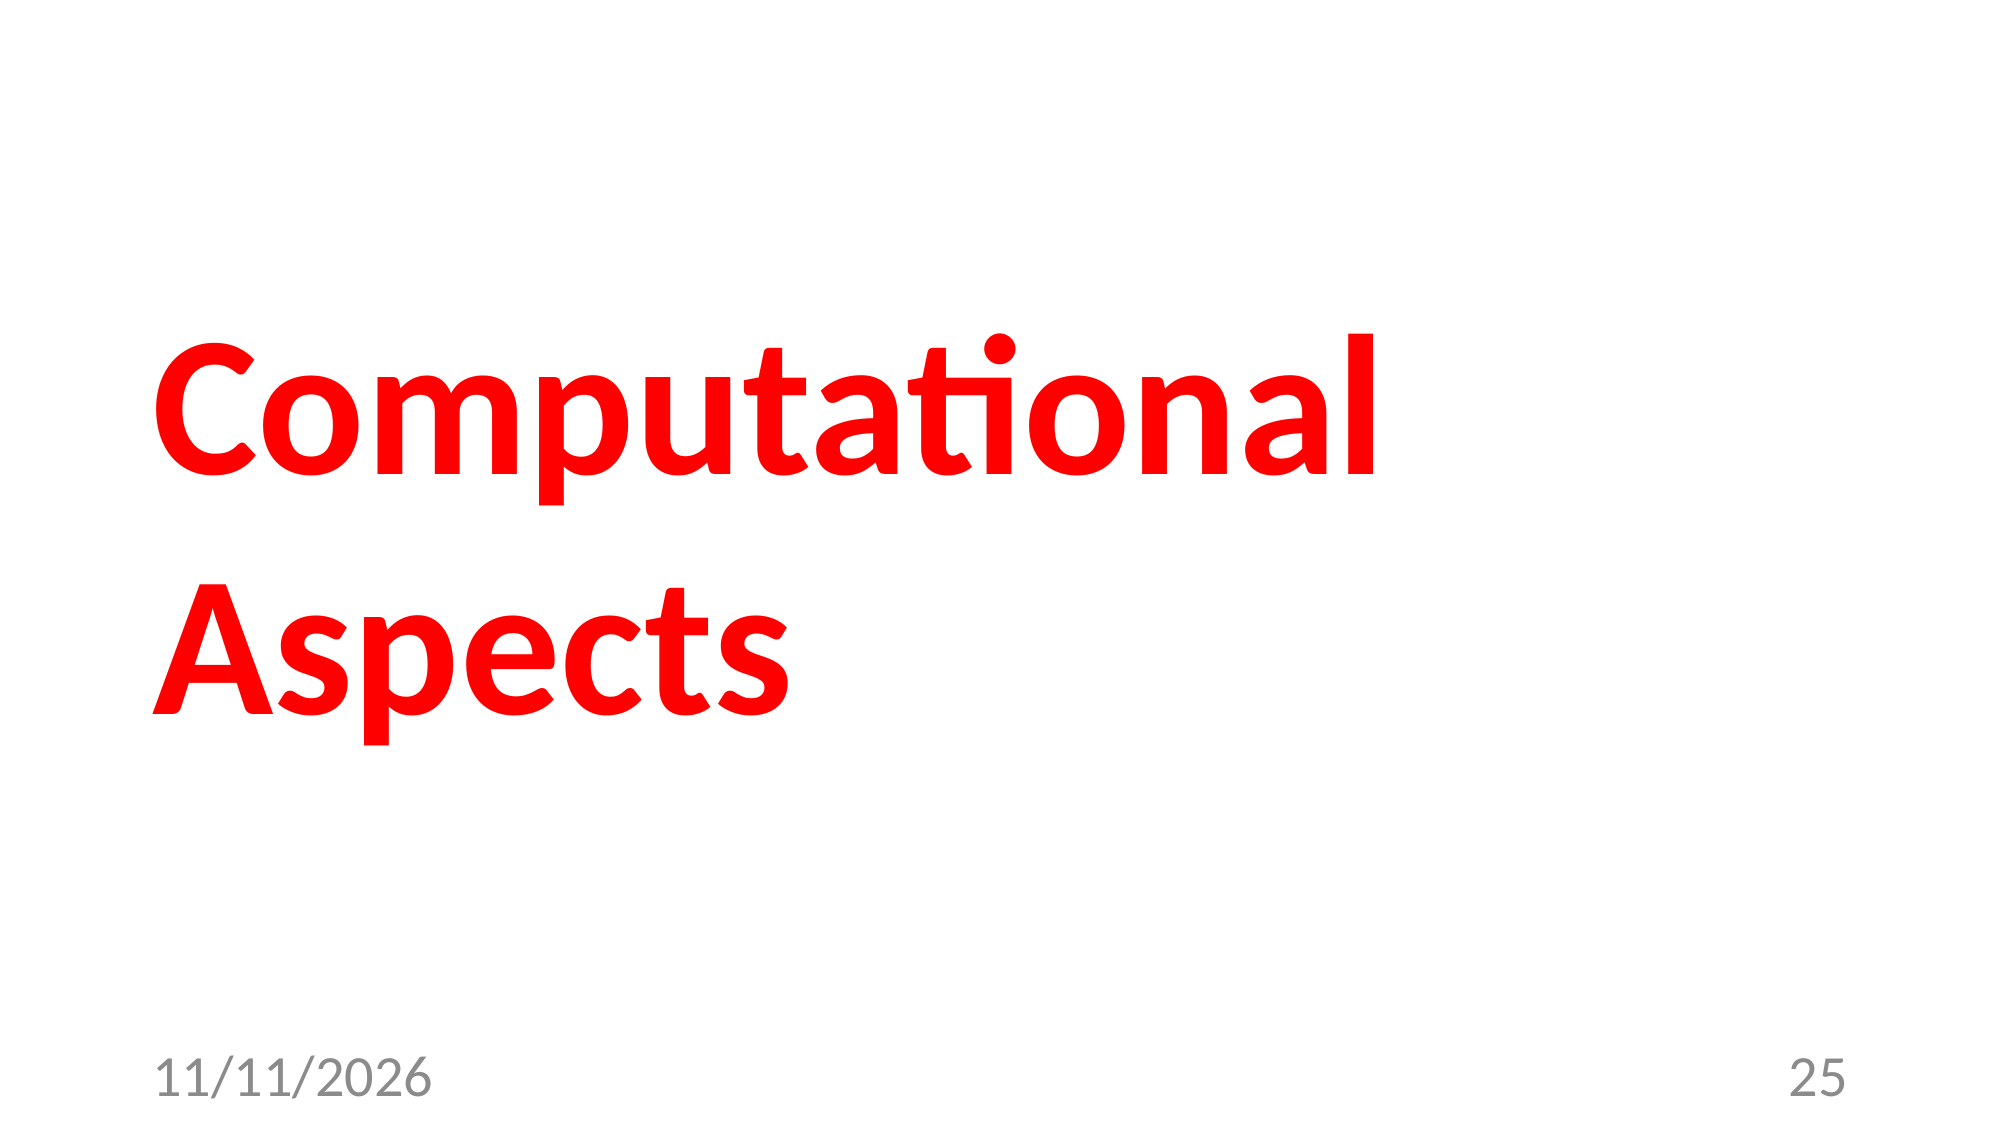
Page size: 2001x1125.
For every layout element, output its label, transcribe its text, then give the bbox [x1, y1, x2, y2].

text_box Computational Aspects [137, 267, 1860, 763]
slide_number 25 [1412, 1042, 1863, 1103]
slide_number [137, 1042, 588, 1103]
